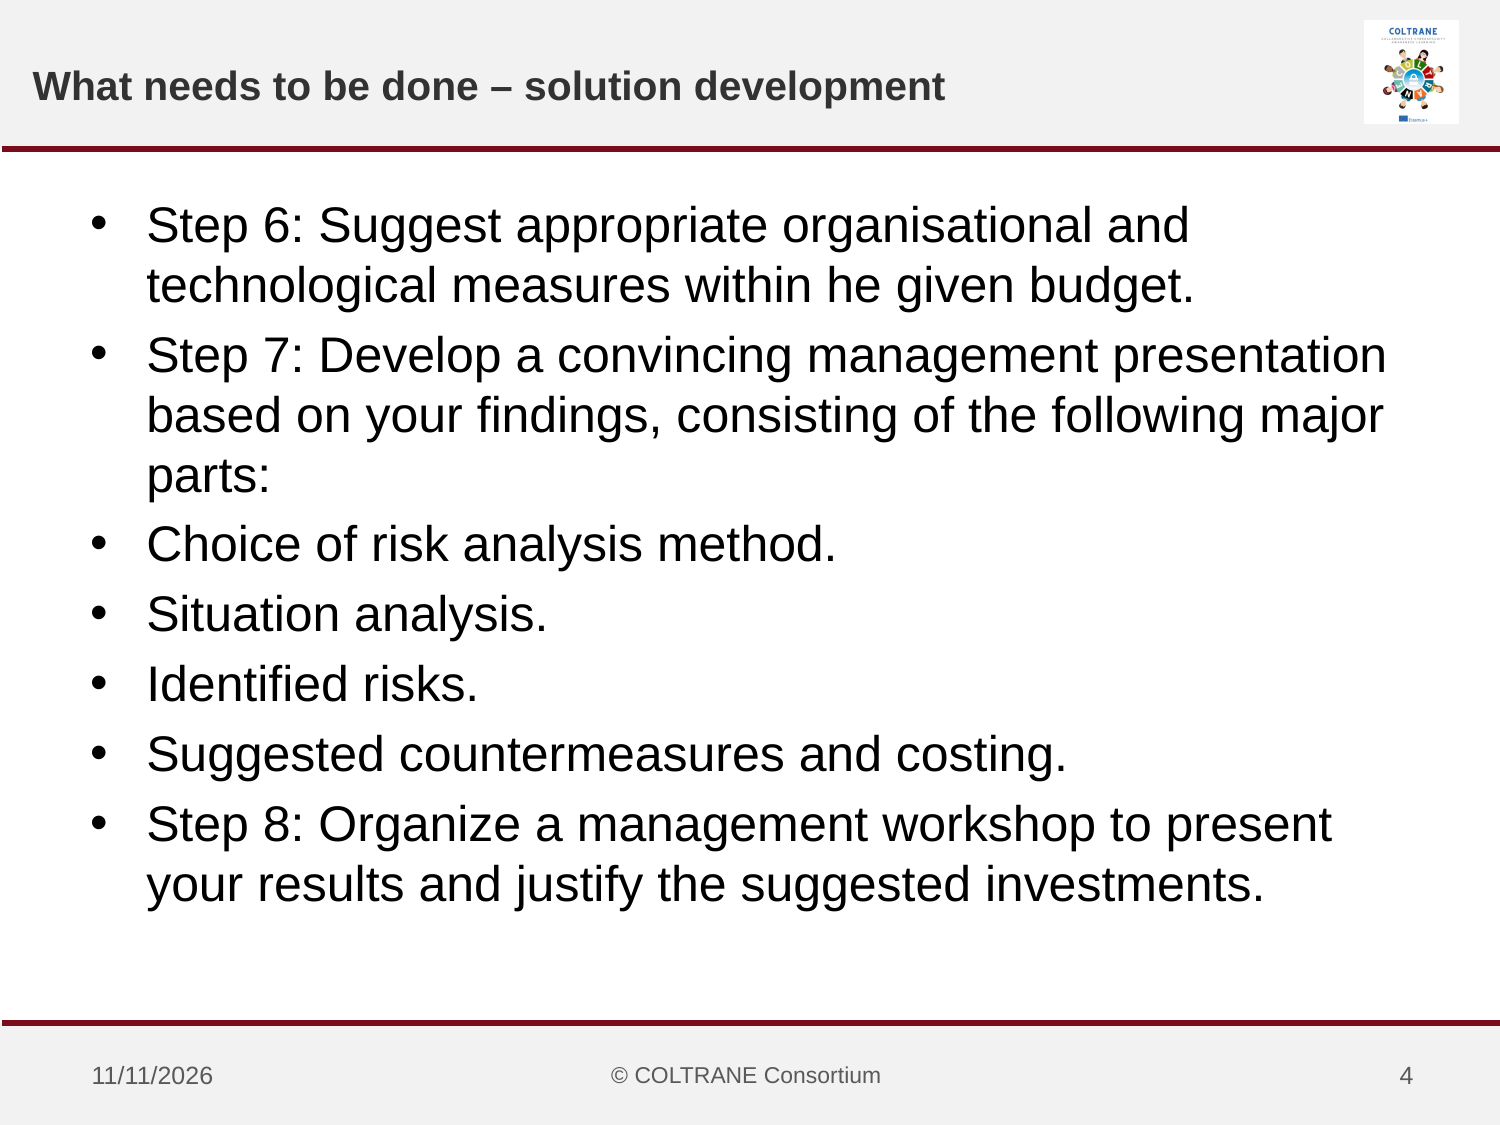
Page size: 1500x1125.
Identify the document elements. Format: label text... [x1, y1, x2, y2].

footer © COLTRANE Consortium [286, 1044, 1214, 1104]
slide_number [76, 1044, 243, 1104]
title What needs to be done – solution development [17, 19, 999, 114]
list Step 6: Suggest appropriate organisational and technological measures within he given budget. Step 7: Develop a convincing management presentation based on your findings, consisting of the following major parts: Choice of risk analysis method. Situation analysis. Identified risks. Suggested countermeasures and costing. Step 8: Organize a management workshop to present your results and justify the suggested investments. [75, 184, 1425, 1005]
picture [1364, 20, 1459, 124]
slide_number 4 [1328, 1044, 1421, 1104]
